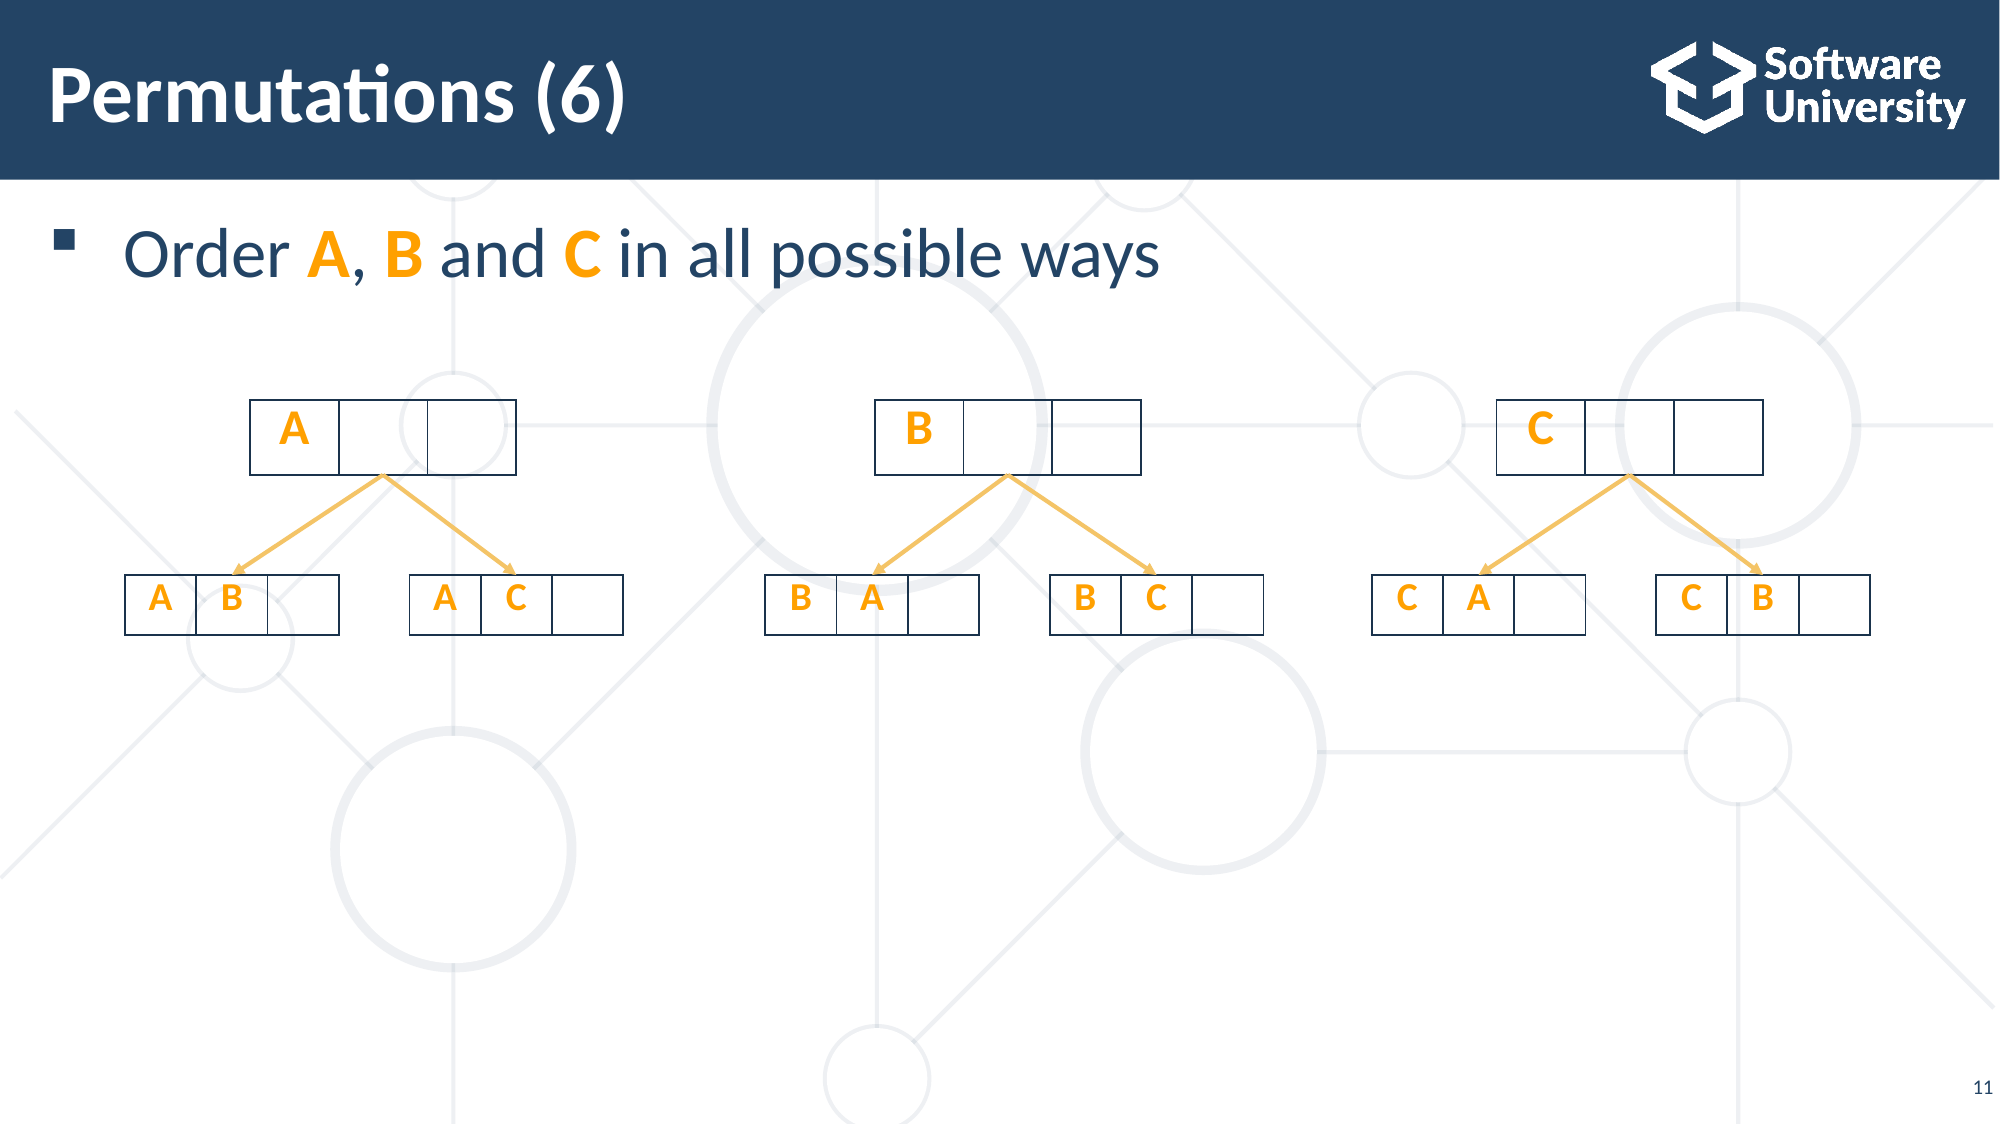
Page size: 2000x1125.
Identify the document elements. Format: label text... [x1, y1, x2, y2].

slide_number 11 [1929, 1070, 2000, 1103]
table_header C [1122, 576, 1191, 634]
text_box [382, 474, 517, 576]
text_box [871, 474, 1006, 576]
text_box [1478, 474, 1628, 576]
table_header C [1373, 576, 1442, 634]
table_header [1515, 584, 1585, 634]
table_header [428, 401, 515, 474]
table_header B [876, 401, 963, 473]
table_header B [1051, 584, 1120, 634]
table_header B [197, 576, 267, 634]
table_header A [1444, 576, 1513, 634]
list Order A, B and C in all possible ways [31, 196, 1970, 1050]
table_header B [1728, 576, 1798, 634]
table_header [964, 401, 1051, 473]
table_header [268, 584, 338, 634]
table_header C [482, 576, 551, 634]
table_header A [126, 576, 195, 634]
table_header [909, 584, 978, 634]
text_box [1007, 474, 1157, 576]
table_header C [1497, 401, 1584, 473]
table_header A [251, 401, 338, 473]
table_header [340, 401, 427, 473]
table_header A [410, 584, 480, 634]
table_header C [1657, 584, 1726, 634]
table_header A [837, 576, 907, 634]
table_header [1053, 401, 1140, 473]
picture [1651, 41, 1966, 134]
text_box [1629, 474, 1764, 576]
table_header [1586, 401, 1673, 473]
table_header [1800, 576, 1869, 634]
table_header B [766, 576, 836, 634]
title Permutations (6) [31, 16, 1591, 162]
table_header [553, 576, 622, 634]
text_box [231, 474, 381, 576]
table_header [1193, 576, 1263, 634]
table_header [1675, 401, 1762, 474]
